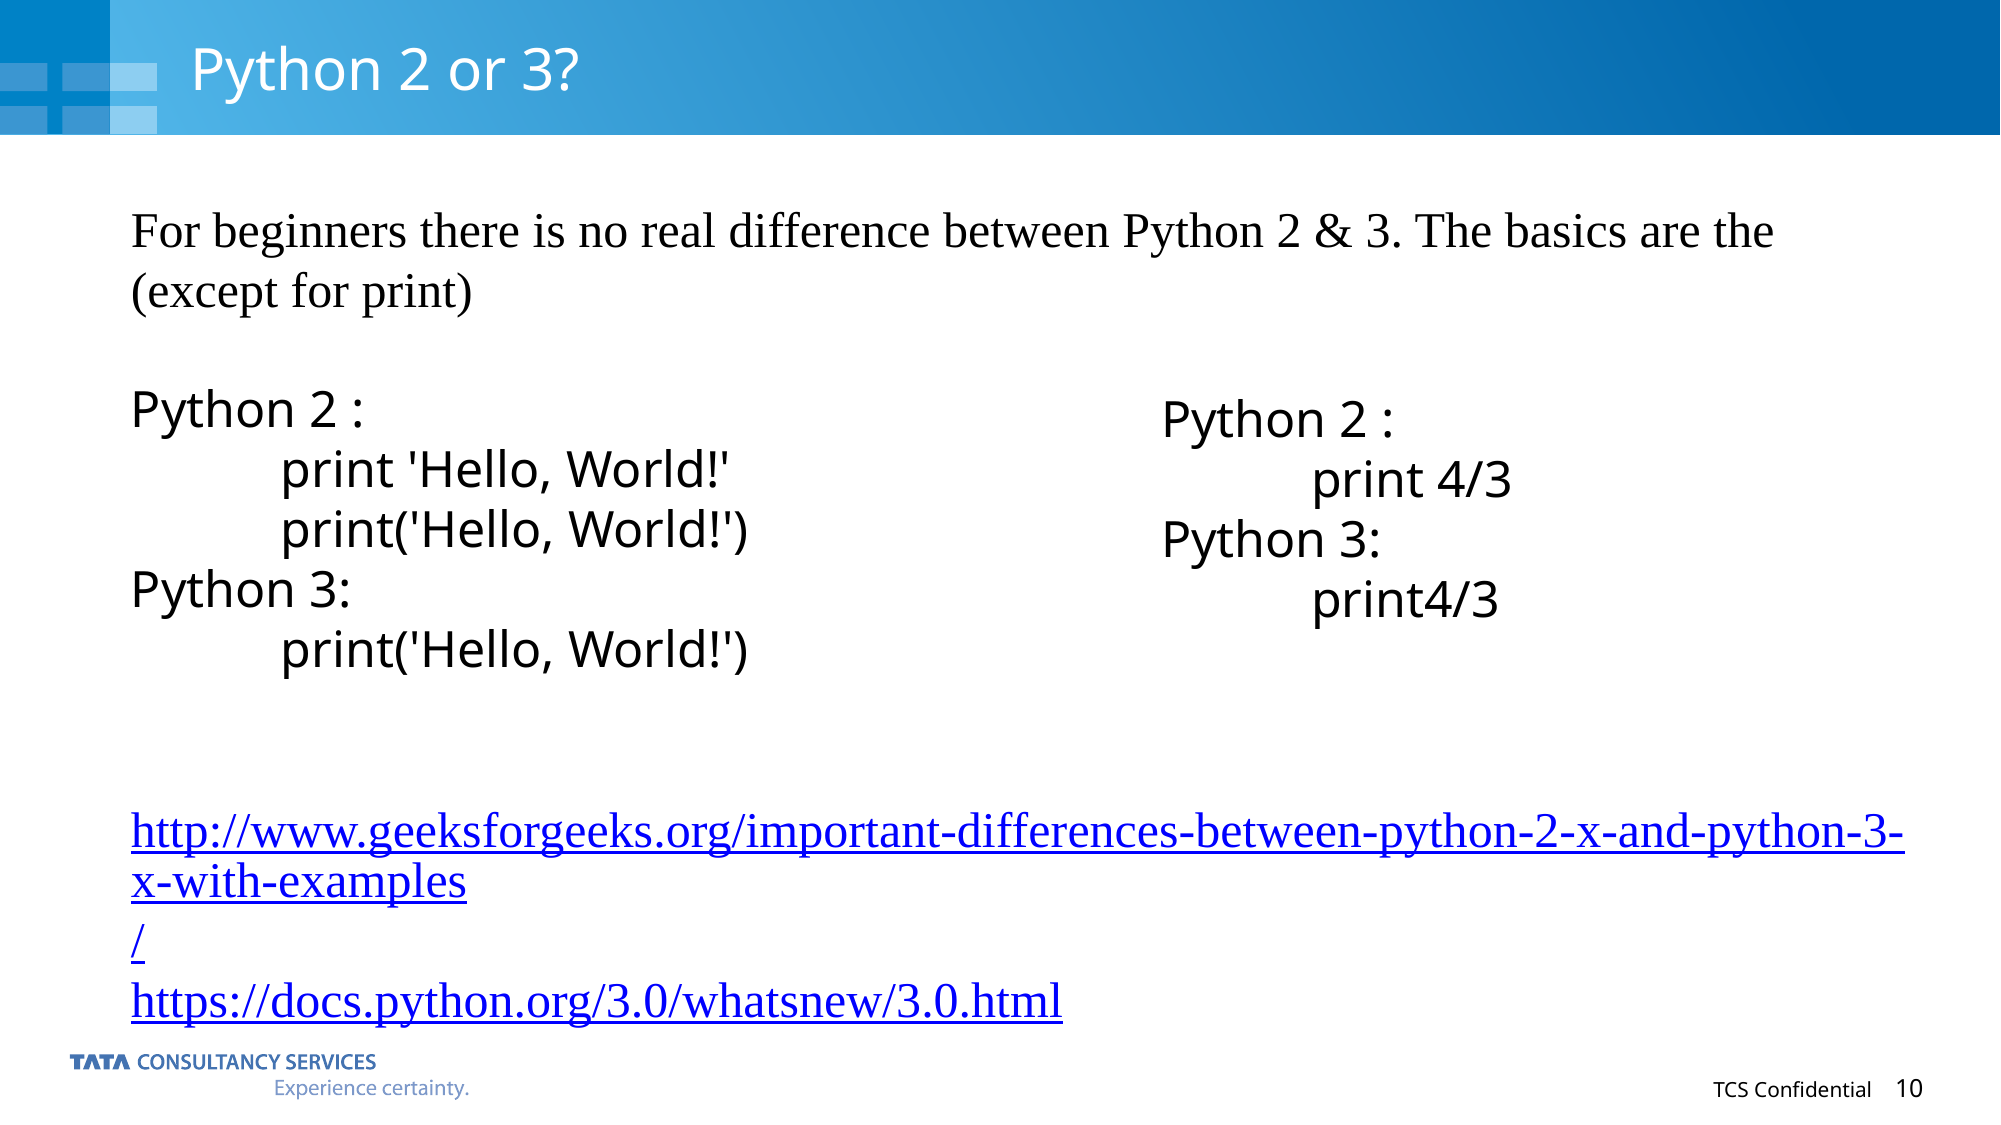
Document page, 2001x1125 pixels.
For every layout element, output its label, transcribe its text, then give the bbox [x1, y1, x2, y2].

title Python 2 or 3? [175, 27, 1826, 108]
text_box For beginners there is no real difference between Python 2 & 3. The basics are the (except for print) Python 2 : print 'Hello, World!' print('Hello, World!') Python 3: print('Hello, World!') http://www.geeksforgeeks.org/important-differences-between-python-2-x-and-python-3-x-with-examples/ https://docs.python.org/3.0/whatsnew/3.0.html [116, 190, 1942, 1046]
text_box Python 2 : print 4/3 Python 3: print4/3 [1146, 380, 1708, 635]
